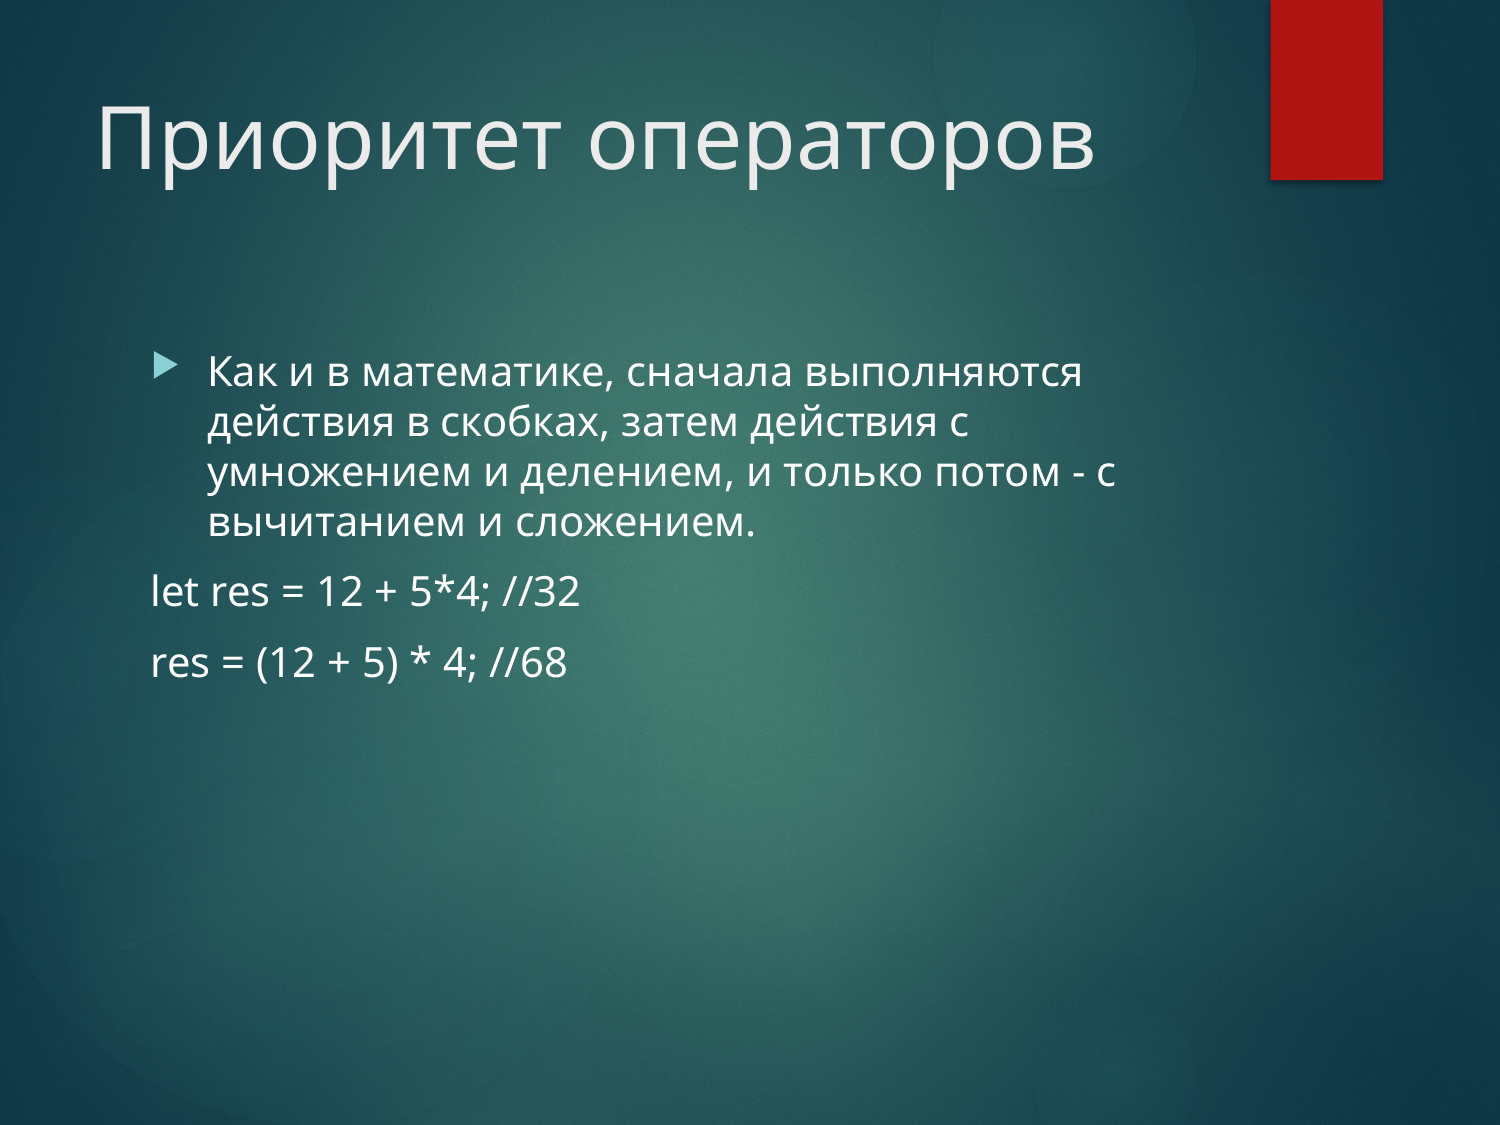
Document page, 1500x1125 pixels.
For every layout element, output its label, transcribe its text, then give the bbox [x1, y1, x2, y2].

title Приоритет операторов [79, 74, 1237, 304]
list Как и в математике, сначала выполняются действия в скобках, затем действия с умножением и делением, и только потом - с вычитанием и сложением. let res = 12 + 5*4; //32 res = (12 + 5) * 4; //68 [135, 336, 1237, 1025]
